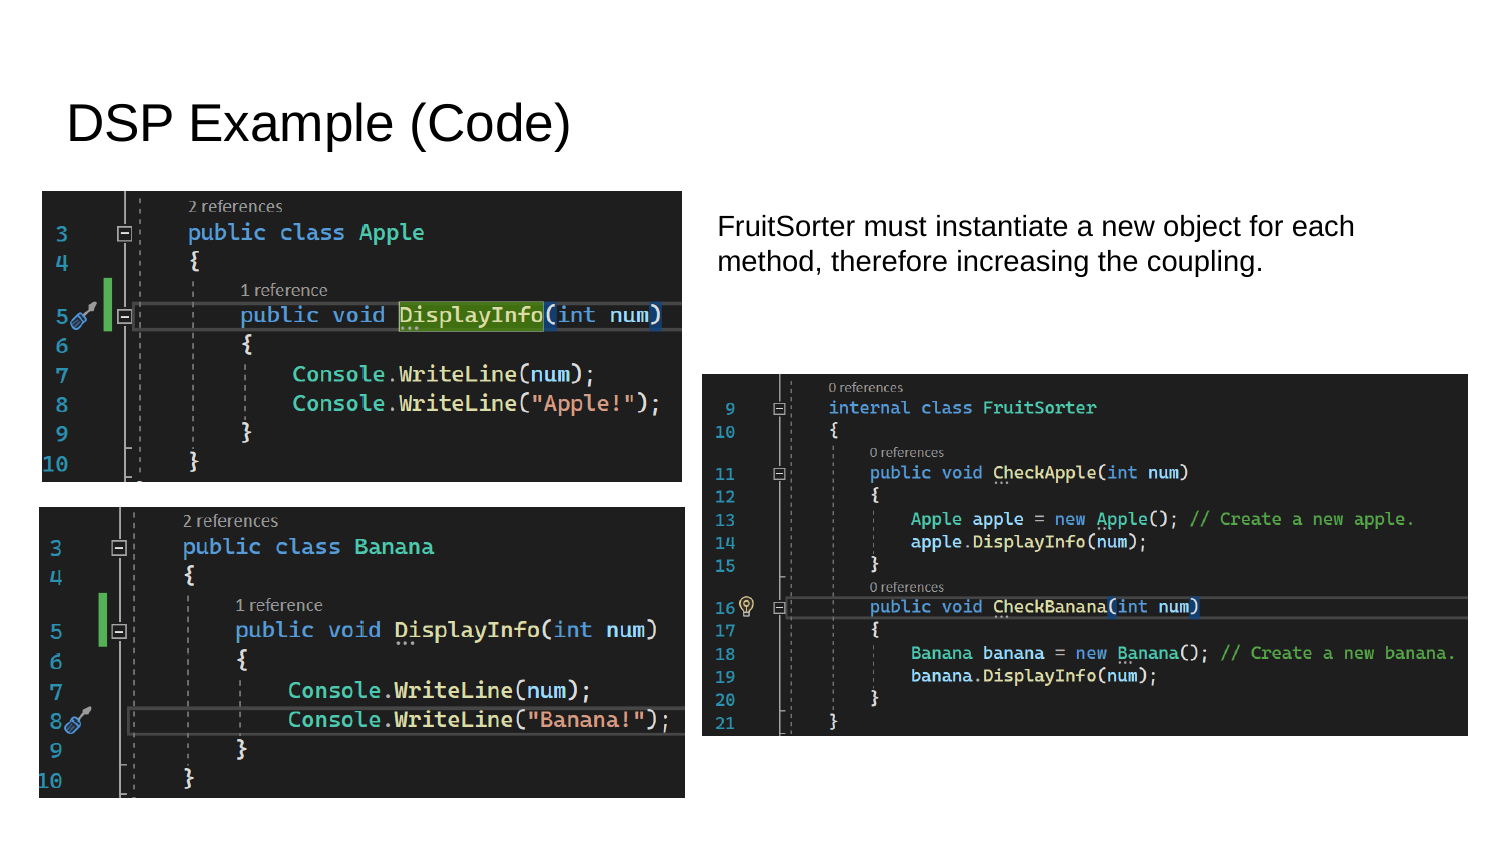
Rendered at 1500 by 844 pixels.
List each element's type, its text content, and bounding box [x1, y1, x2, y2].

picture [38, 506, 686, 798]
title DSP Example (Code) [51, 72, 1449, 167]
picture [42, 191, 682, 483]
picture [702, 374, 1468, 736]
text_box FruitSorter must instantiate a new object for each method, therefore increasing the coupling. [702, 191, 1450, 292]
